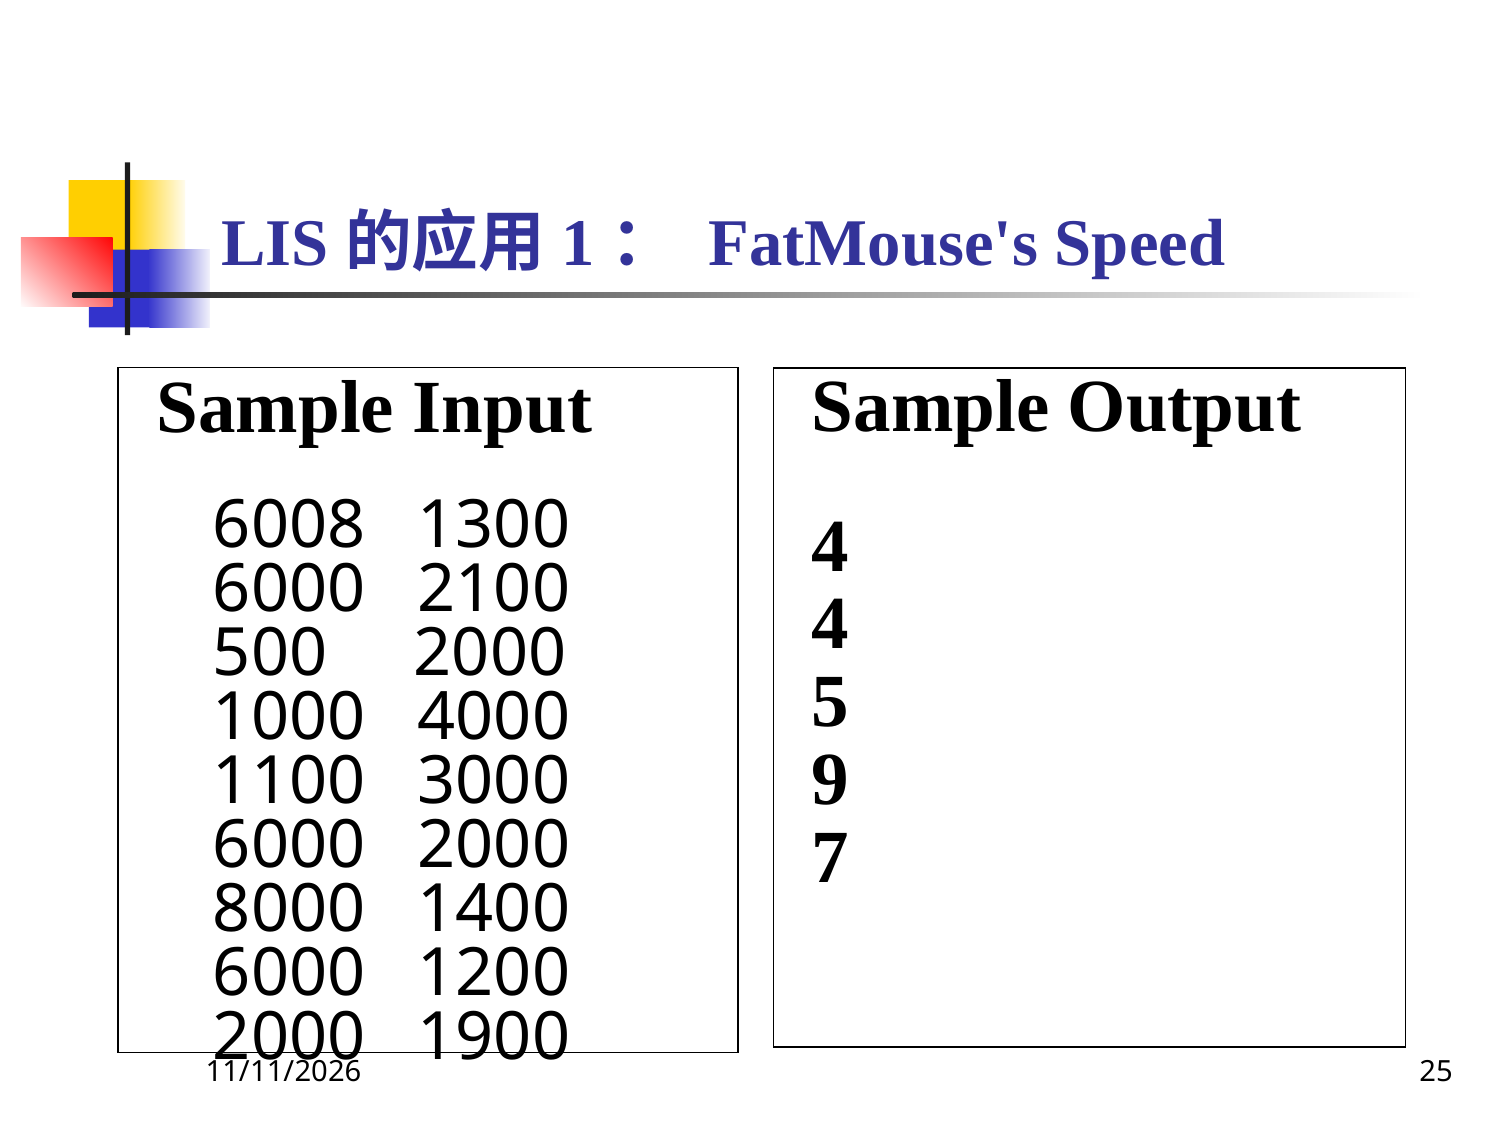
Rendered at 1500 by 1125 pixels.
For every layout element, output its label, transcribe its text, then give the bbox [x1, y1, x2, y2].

text_box [692, 367, 738, 1053]
text_box Sample Output 4 4 5 9 7 [797, 373, 1382, 903]
list Sample Input 6008 1300 6000 2100 500 2000 1000 4000 1100 3000 6000 2000 8000 1400 6000 1200 2000 1900 [141, 367, 692, 1053]
slide_number 25 [1154, 1023, 1468, 1100]
text_box [773, 367, 1406, 1047]
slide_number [190, 1053, 504, 1100]
text_box [117, 367, 141, 1053]
title LIS的应用1： FatMouse's Speed [206, 166, 1306, 287]
